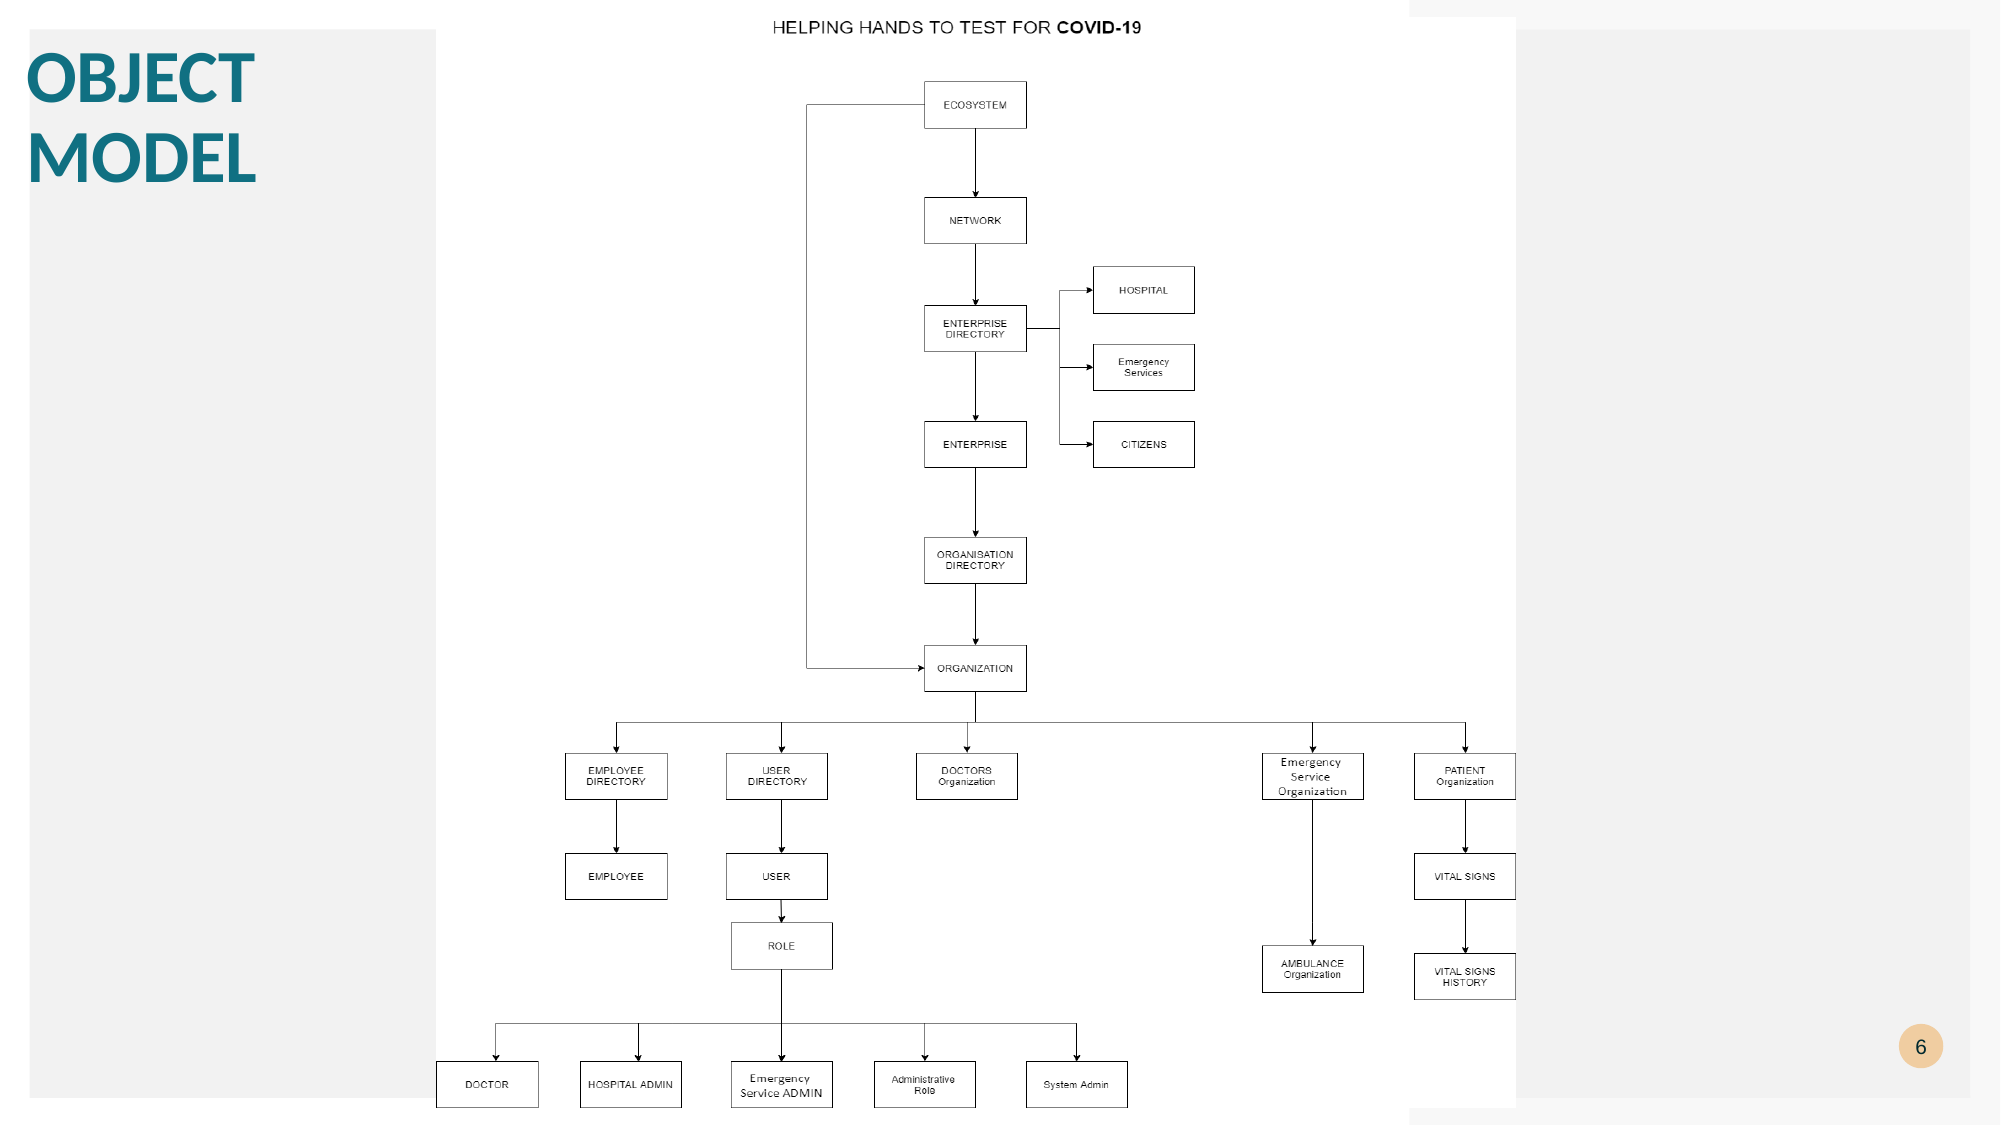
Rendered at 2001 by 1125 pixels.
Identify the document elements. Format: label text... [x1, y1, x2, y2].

slide_number 6 [1898, 1023, 1944, 1069]
title Object model [25, 37, 314, 166]
picture [436, 17, 1516, 1108]
